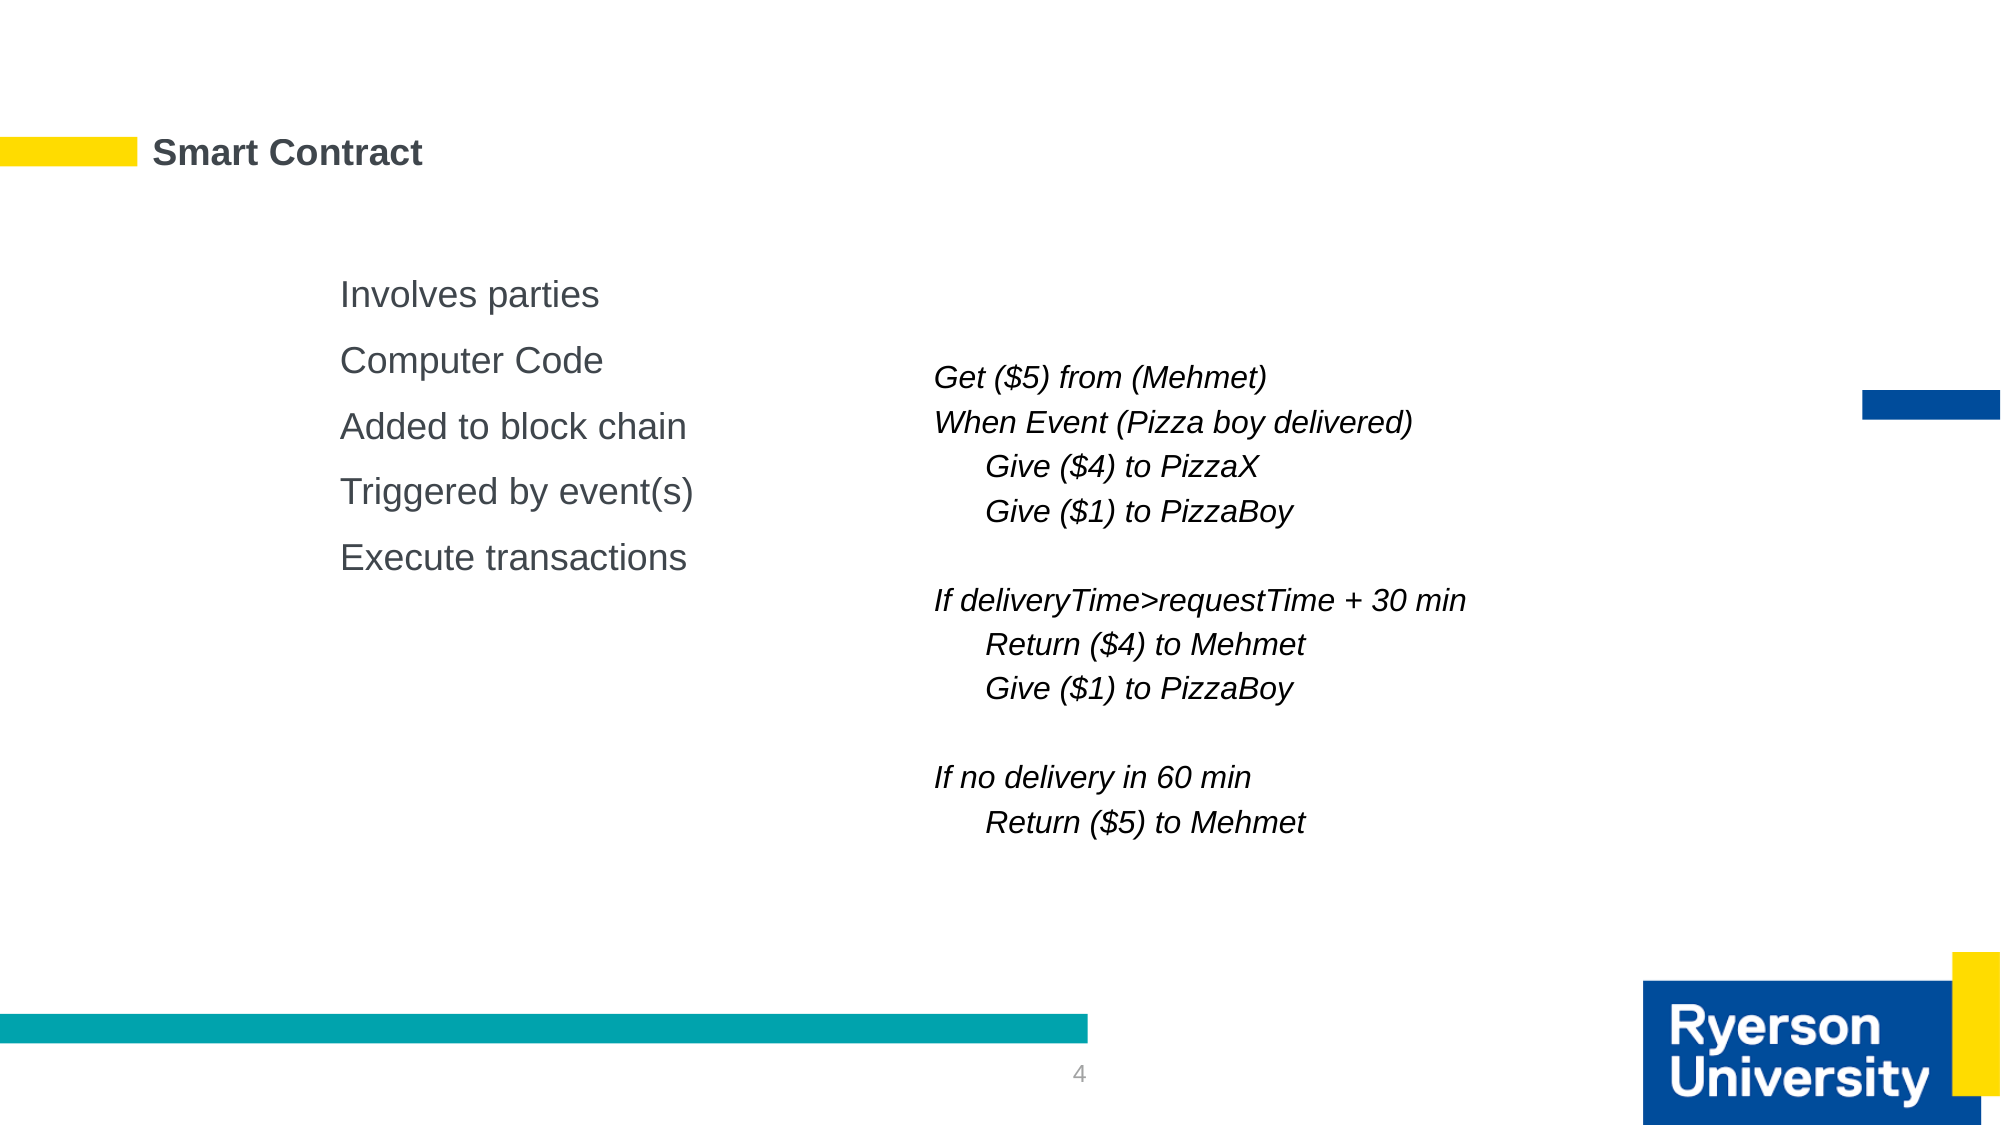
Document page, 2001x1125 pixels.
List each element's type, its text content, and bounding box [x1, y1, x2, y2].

title Smart Contract [137, 44, 1700, 262]
list Involves parties Computer Code Added to block chain Triggered by event(s) Execute transactions [324, 262, 988, 763]
slide_number 4 [818, 1042, 1102, 1103]
text_box Get ($5) from (Mehmet) When Event (Pizza boy delivered) Give ($4) to PizzaX Give ($1) to PizzaBoy If deliveryTime>requestTime + 30 min Return ($4) to Mehmet Give ($1) to PizzaBoy If no delivery in 60 min Return ($5) to Mehmet [918, 349, 1582, 850]
picture [1643, 952, 2000, 1125]
